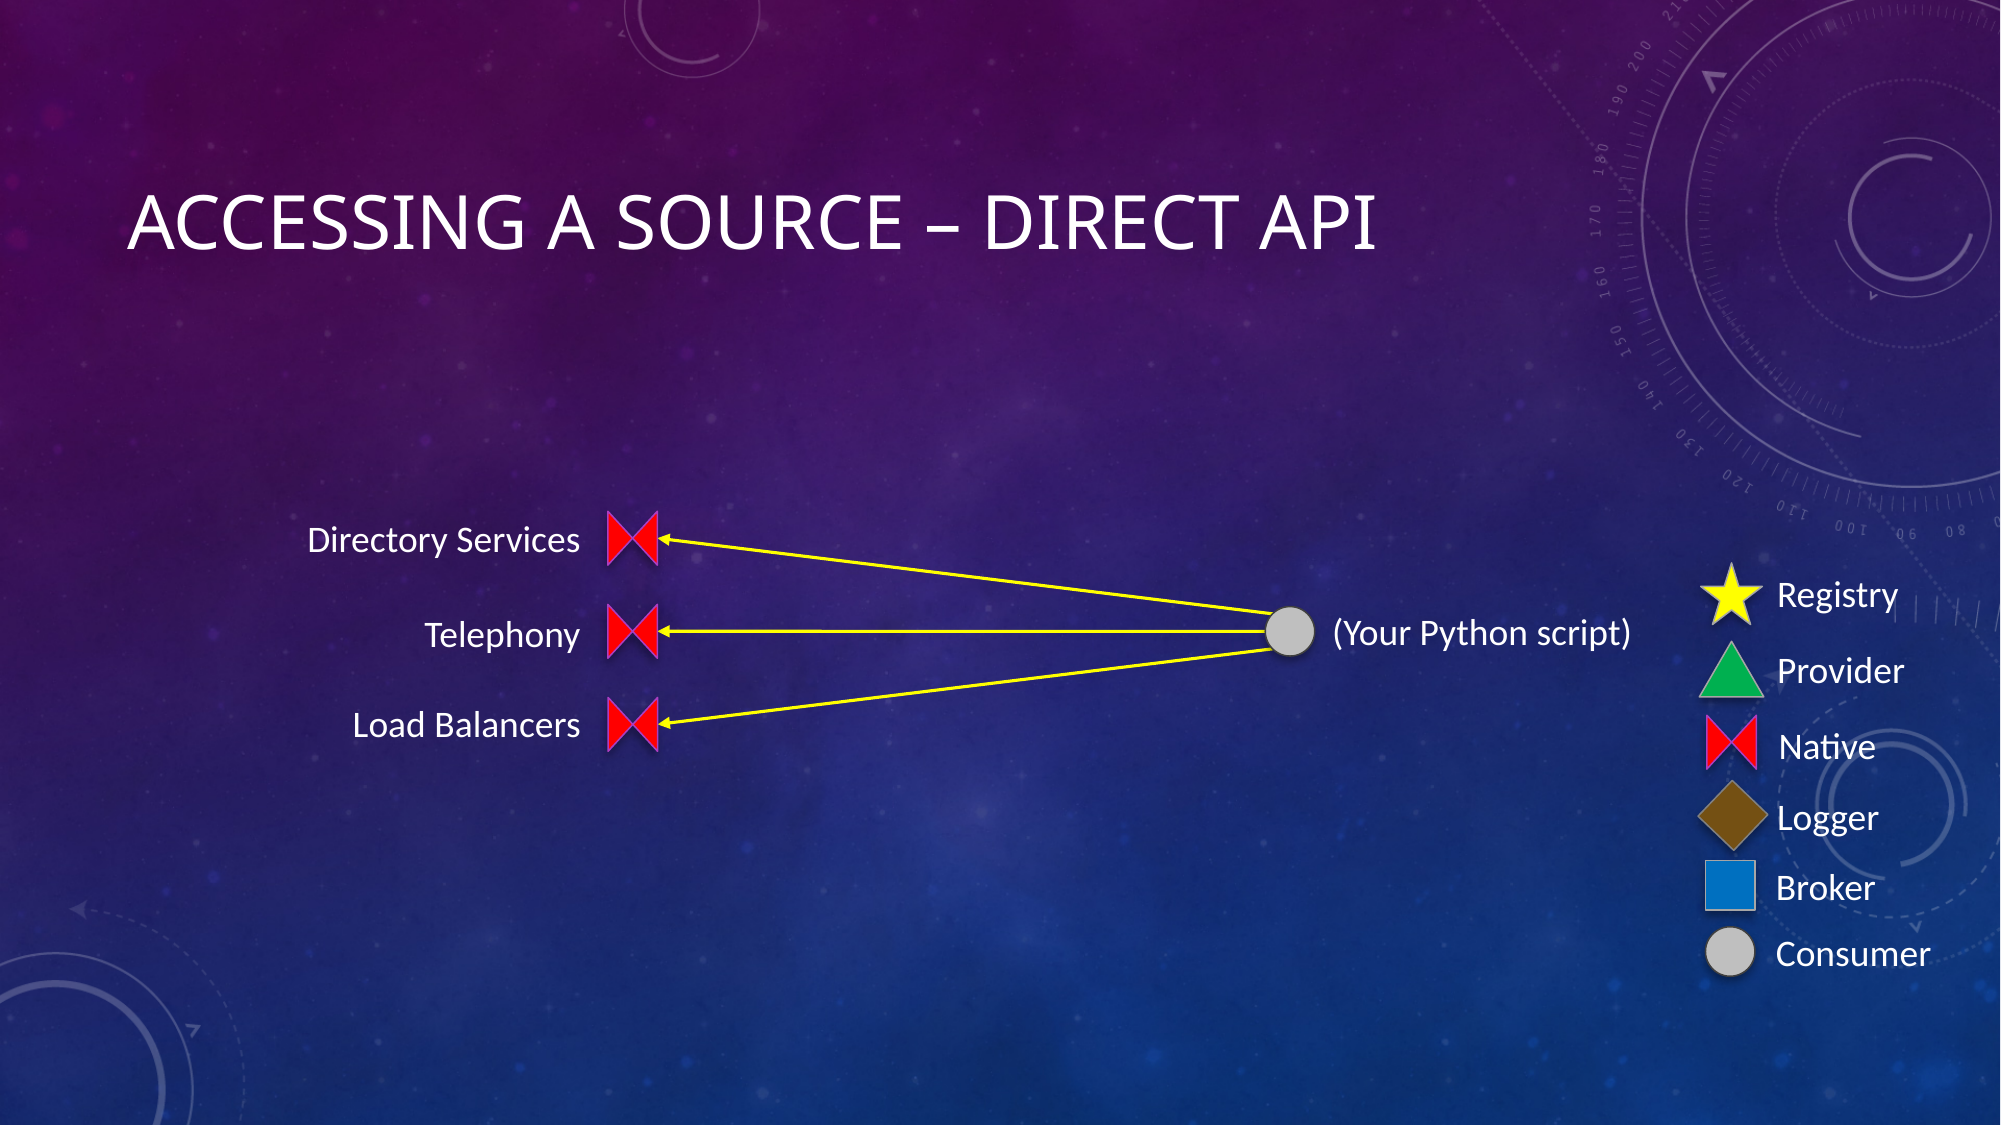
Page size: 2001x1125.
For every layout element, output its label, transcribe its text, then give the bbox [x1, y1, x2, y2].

text_box Load Balancers [320, 692, 596, 753]
text_box Provider [1762, 638, 1928, 699]
text_box [607, 510, 659, 566]
text_box Consumer [1761, 921, 1957, 981]
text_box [657, 648, 1273, 725]
picture [0, 0, 2001, 1125]
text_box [657, 537, 1273, 615]
text_box [607, 603, 659, 659]
text_box Telephony [357, 602, 596, 663]
text_box (Your Python script) [1315, 600, 1649, 660]
text_box Registry [1762, 562, 1928, 623]
text_box Native [1763, 714, 1960, 775]
text_box Logger [1762, 785, 1928, 845]
text_box [1697, 779, 1762, 851]
text_box Directory Services [290, 507, 596, 567]
title Accessing a Source – DIRECT API [112, 99, 1775, 339]
text_box [1698, 640, 1762, 698]
text_box [607, 696, 659, 753]
text_box [1706, 714, 1758, 770]
text_box [1705, 860, 1756, 911]
text_box Broker [1761, 855, 1926, 915]
text_box [1704, 925, 1756, 978]
text_box [1700, 562, 1762, 626]
text_box [1264, 605, 1315, 657]
